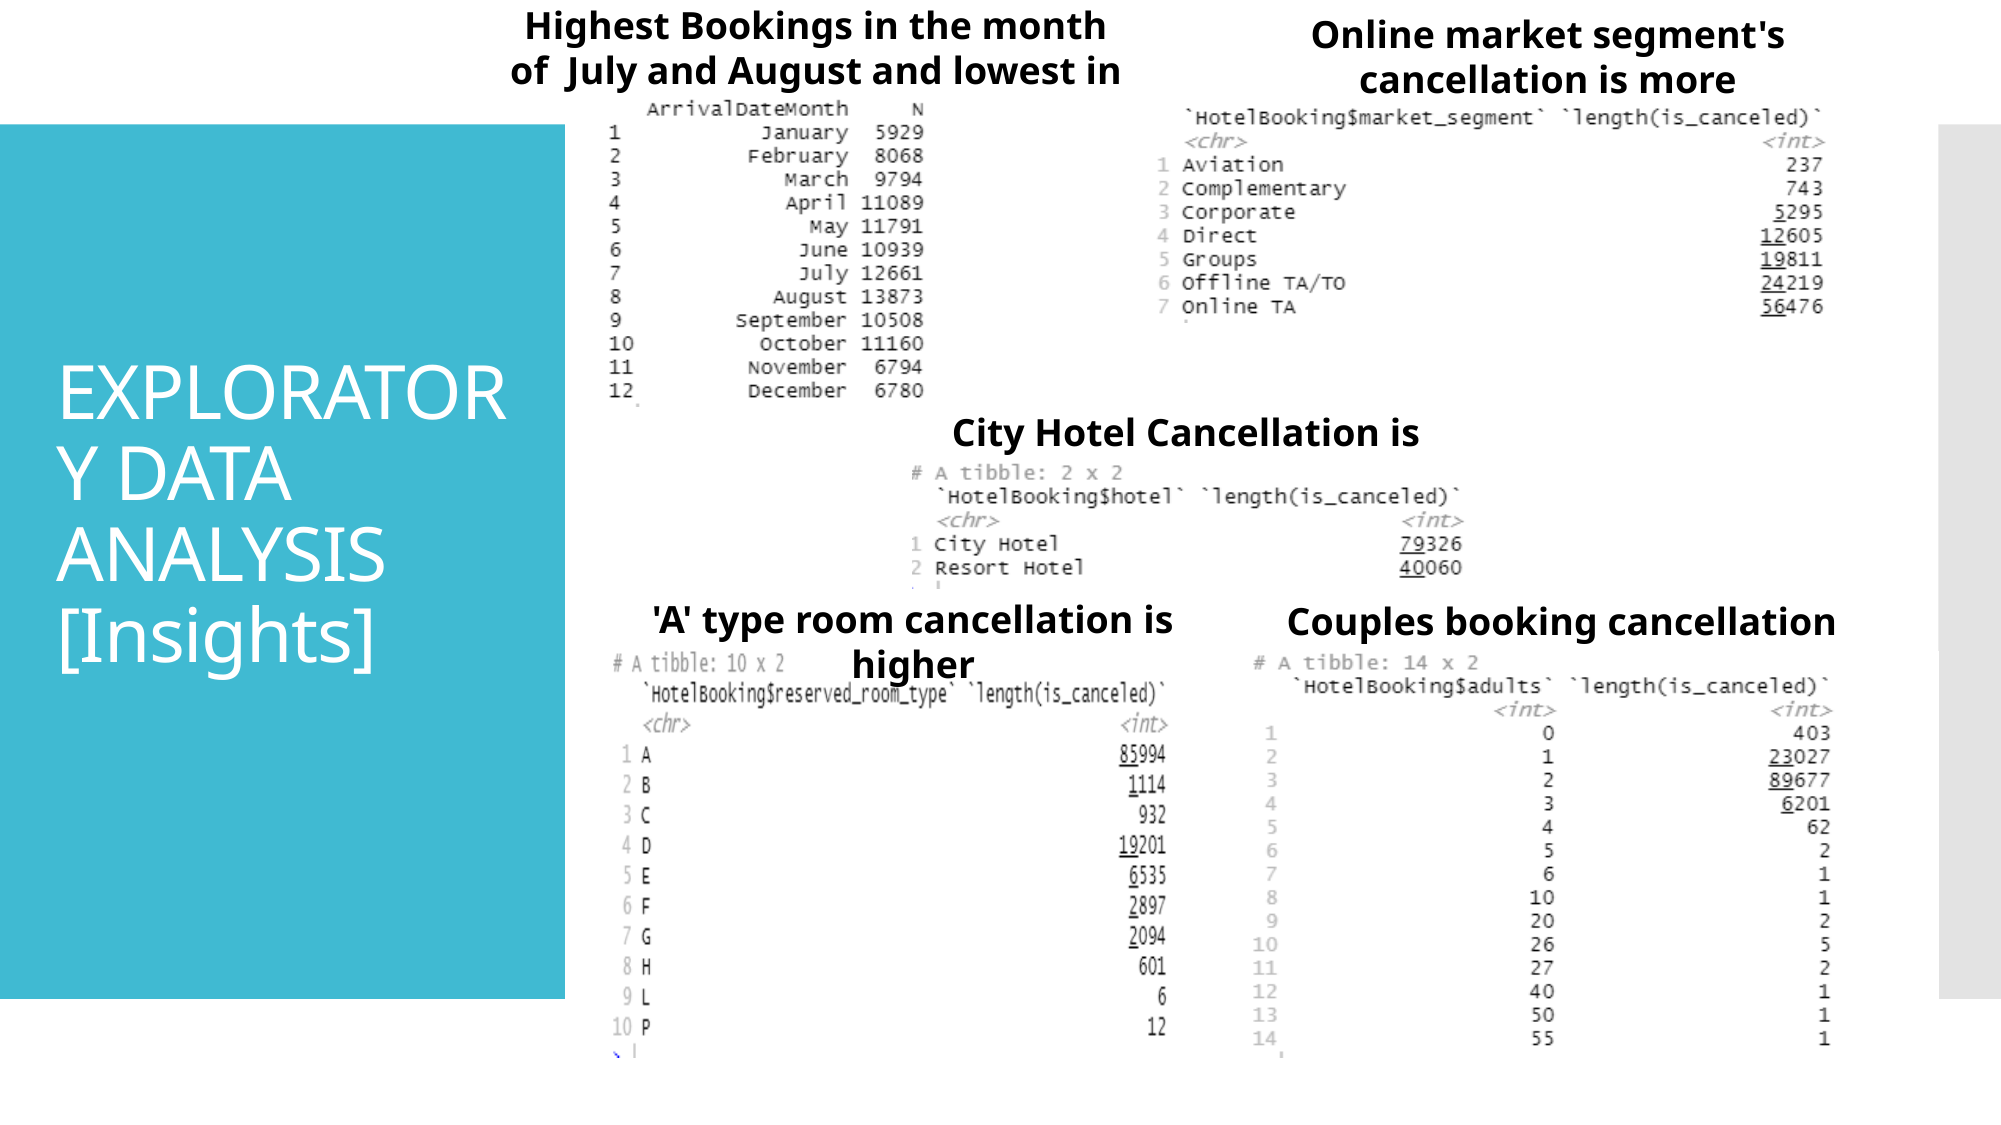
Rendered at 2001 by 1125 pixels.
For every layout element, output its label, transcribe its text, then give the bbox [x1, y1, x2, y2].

text_box City Hotel Cancellation is more [890, 401, 1483, 507]
text_box Online market segment's cancellation is more [1252, 4, 1844, 101]
title EXPLORATORY DATA ANALYSIS [Insights] [41, 184, 552, 940]
text_box Highest Bookings in the month of July and August and lowest in January [490, 0, 1143, 145]
text_box 'A' type room cancellation is higher [617, 588, 1209, 694]
text_box Couples booking cancellation is more [1266, 590, 1858, 650]
picture [1154, 101, 1851, 323]
picture [1252, 650, 1939, 1058]
picture [605, 94, 953, 408]
picture [611, 648, 1191, 1058]
picture [911, 461, 1503, 589]
